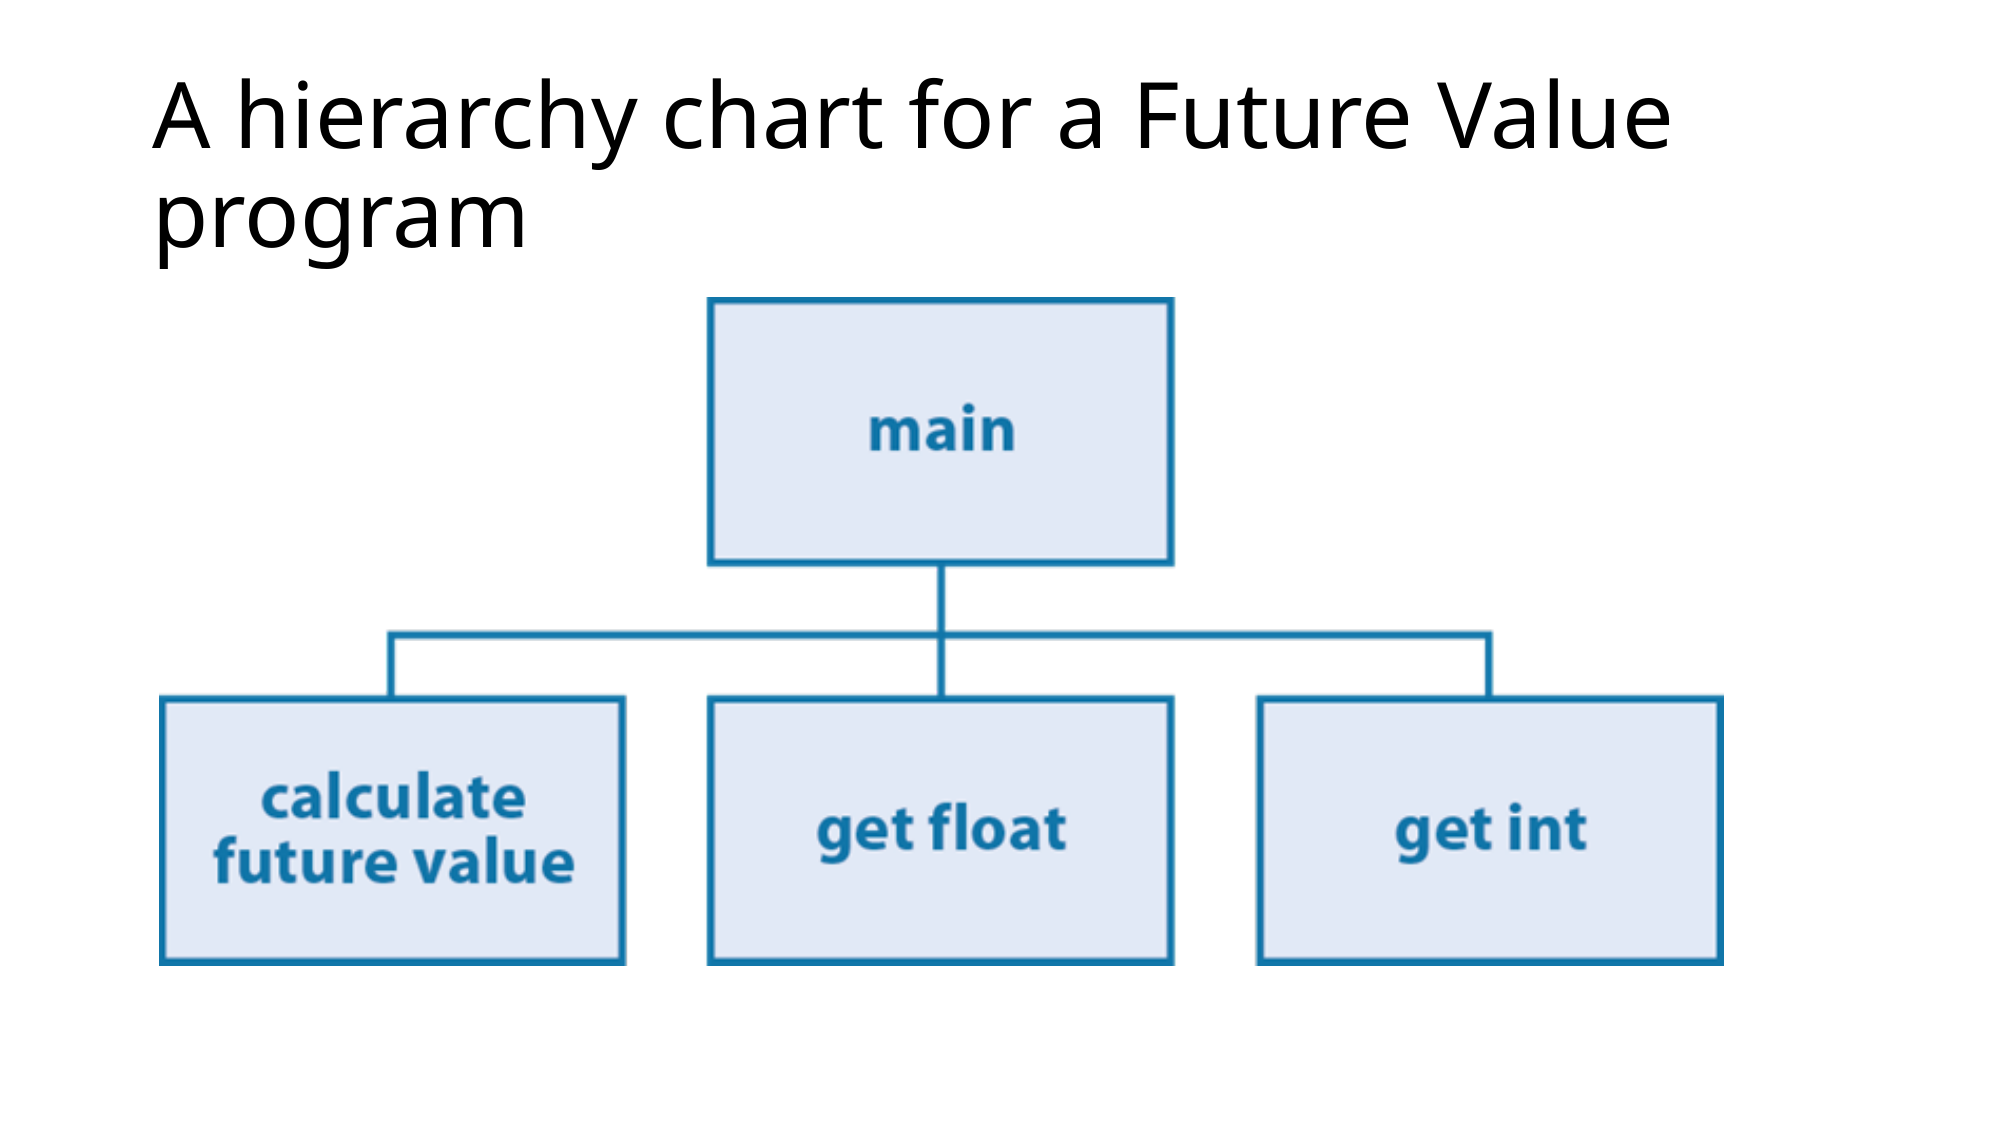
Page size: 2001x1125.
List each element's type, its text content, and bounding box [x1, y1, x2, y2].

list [159, 297, 1724, 966]
title A hierarchy chart for a Future Value program [137, 59, 1863, 278]
